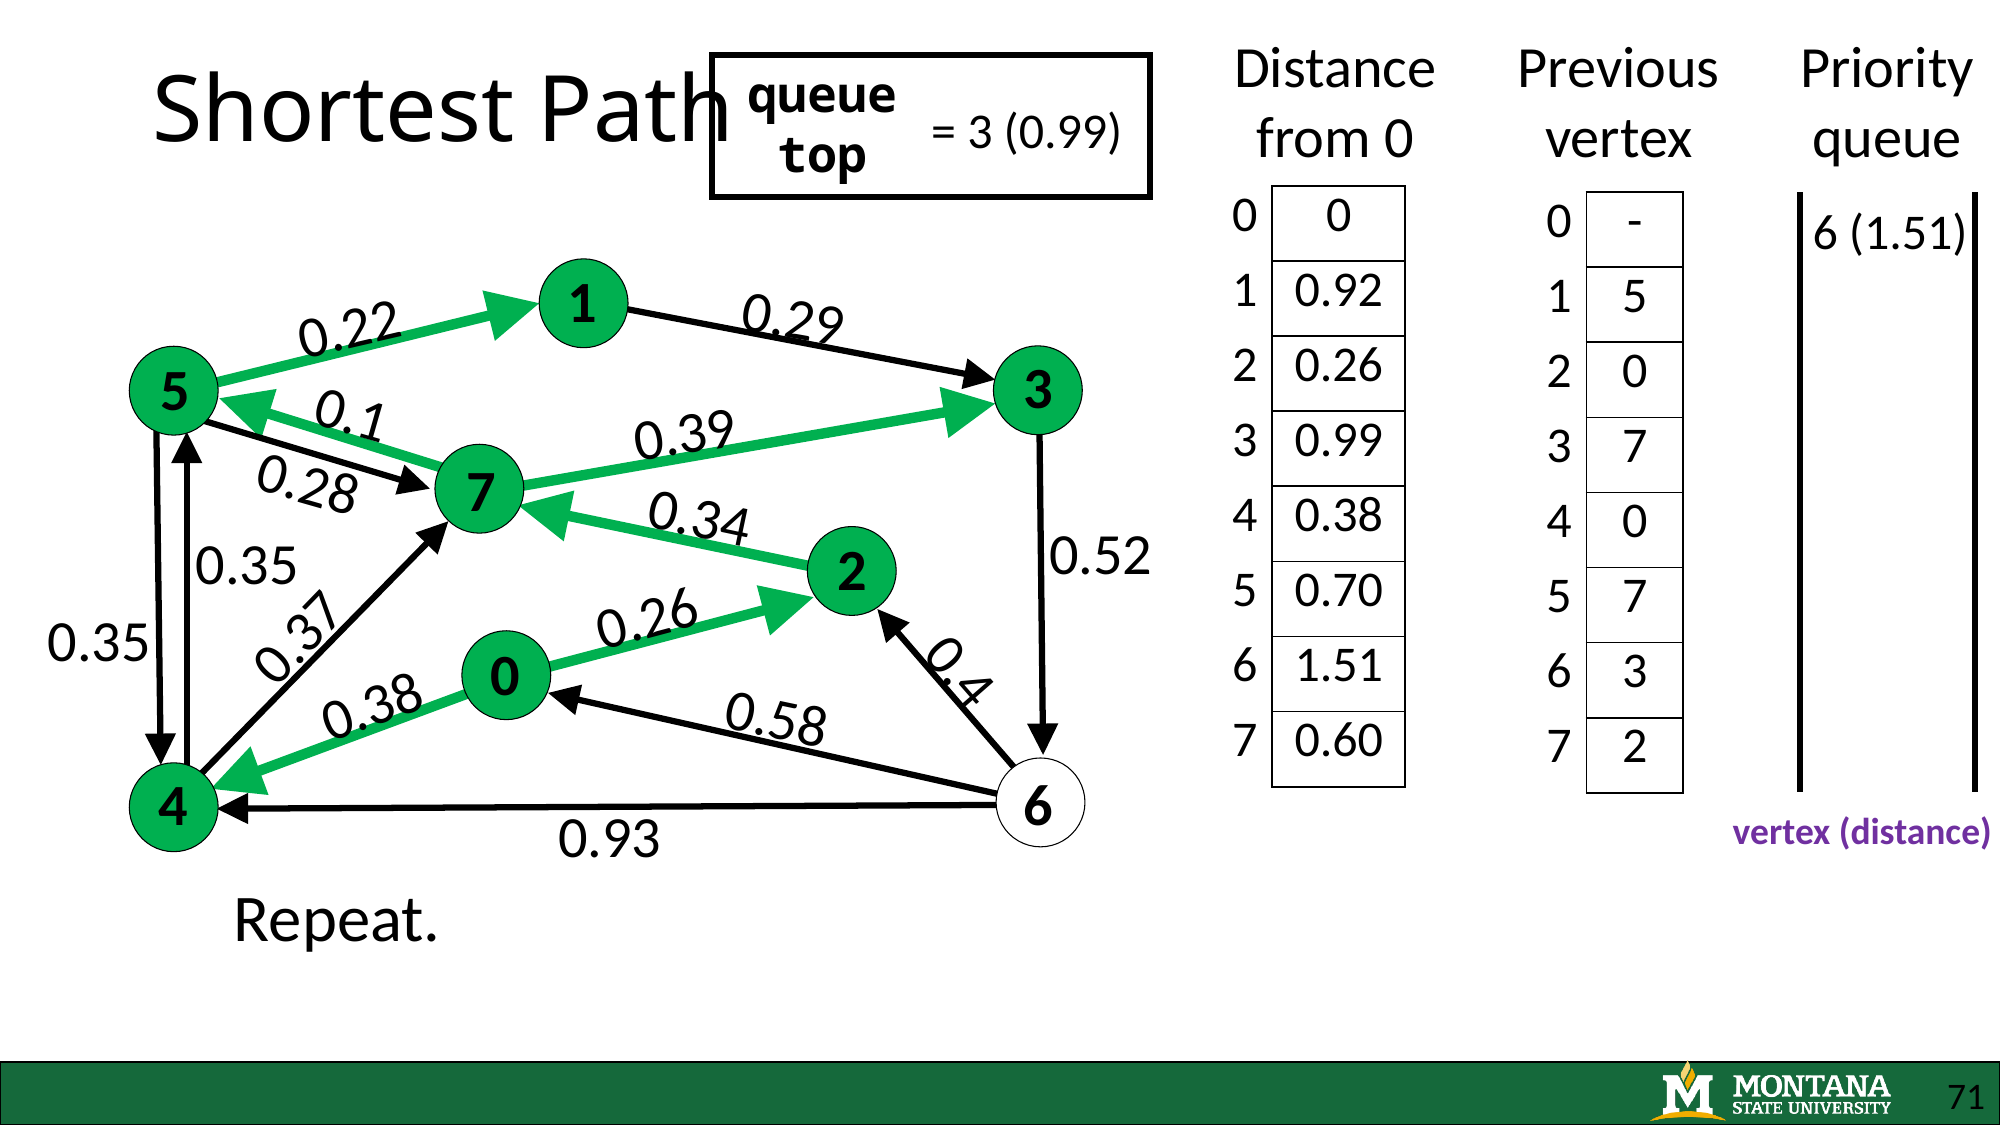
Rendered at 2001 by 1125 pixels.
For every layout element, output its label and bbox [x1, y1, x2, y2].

text_box [1206, 22, 1464, 177]
text_box [1777, 192, 2000, 793]
table_header [1178, 186, 1271, 261]
table_cell [1587, 568, 1682, 642]
table_header [1273, 187, 1404, 260]
title [137, 3, 1863, 221]
table_cell [1587, 418, 1682, 492]
table_cell [1587, 643, 1682, 717]
text_box [1758, 22, 2000, 177]
table_cell [1273, 562, 1404, 636]
picture [1649, 1060, 1891, 1122]
table_cell [1203, 261, 1271, 787]
text_box [1490, 22, 1748, 177]
table_cell [1273, 262, 1404, 335]
table_header [1587, 193, 1682, 266]
table_cell [1587, 343, 1682, 417]
table_cell [1273, 637, 1404, 711]
table_cell [1587, 719, 1682, 792]
table_cell [1273, 412, 1404, 485]
table_cell [1587, 268, 1682, 341]
text_box [711, 55, 1196, 198]
text_box [1717, 799, 2000, 860]
text_box [0, 1060, 2000, 1125]
table_cell [1273, 487, 1404, 561]
table_cell [1587, 493, 1682, 567]
table_cell [1273, 712, 1404, 786]
table_header [1490, 192, 1586, 267]
table_cell [1273, 337, 1404, 410]
text_box [32, 256, 1945, 1043]
table_cell [1490, 267, 1586, 793]
